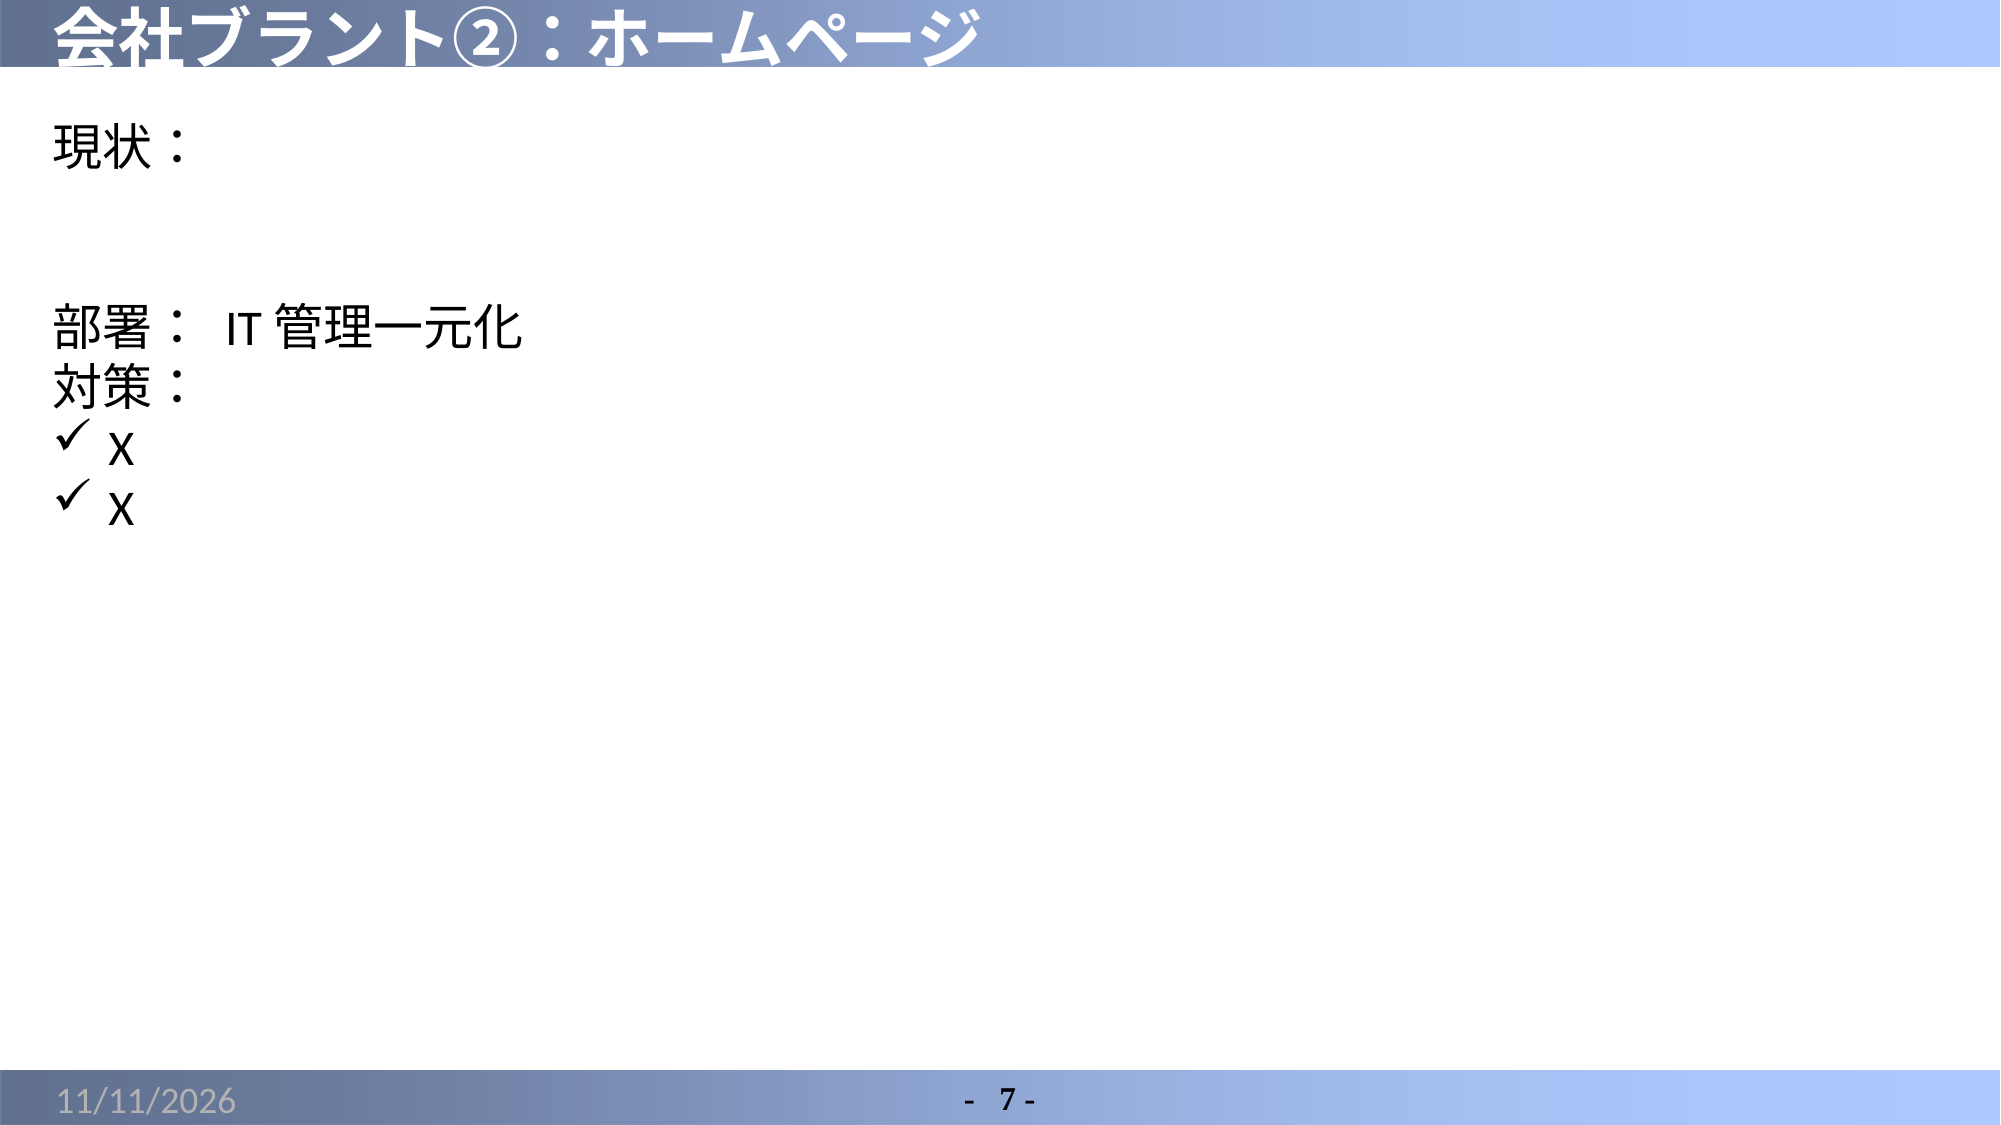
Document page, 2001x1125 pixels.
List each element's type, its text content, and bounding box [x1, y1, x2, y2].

slide_number - 7 - [934, 1078, 1063, 1117]
title 会社ブラント②：ホームページ [52, 0, 1946, 78]
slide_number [55, 1076, 516, 1122]
list 現状： 部署： IT管理一元化 対策： X X [52, 115, 1946, 540]
